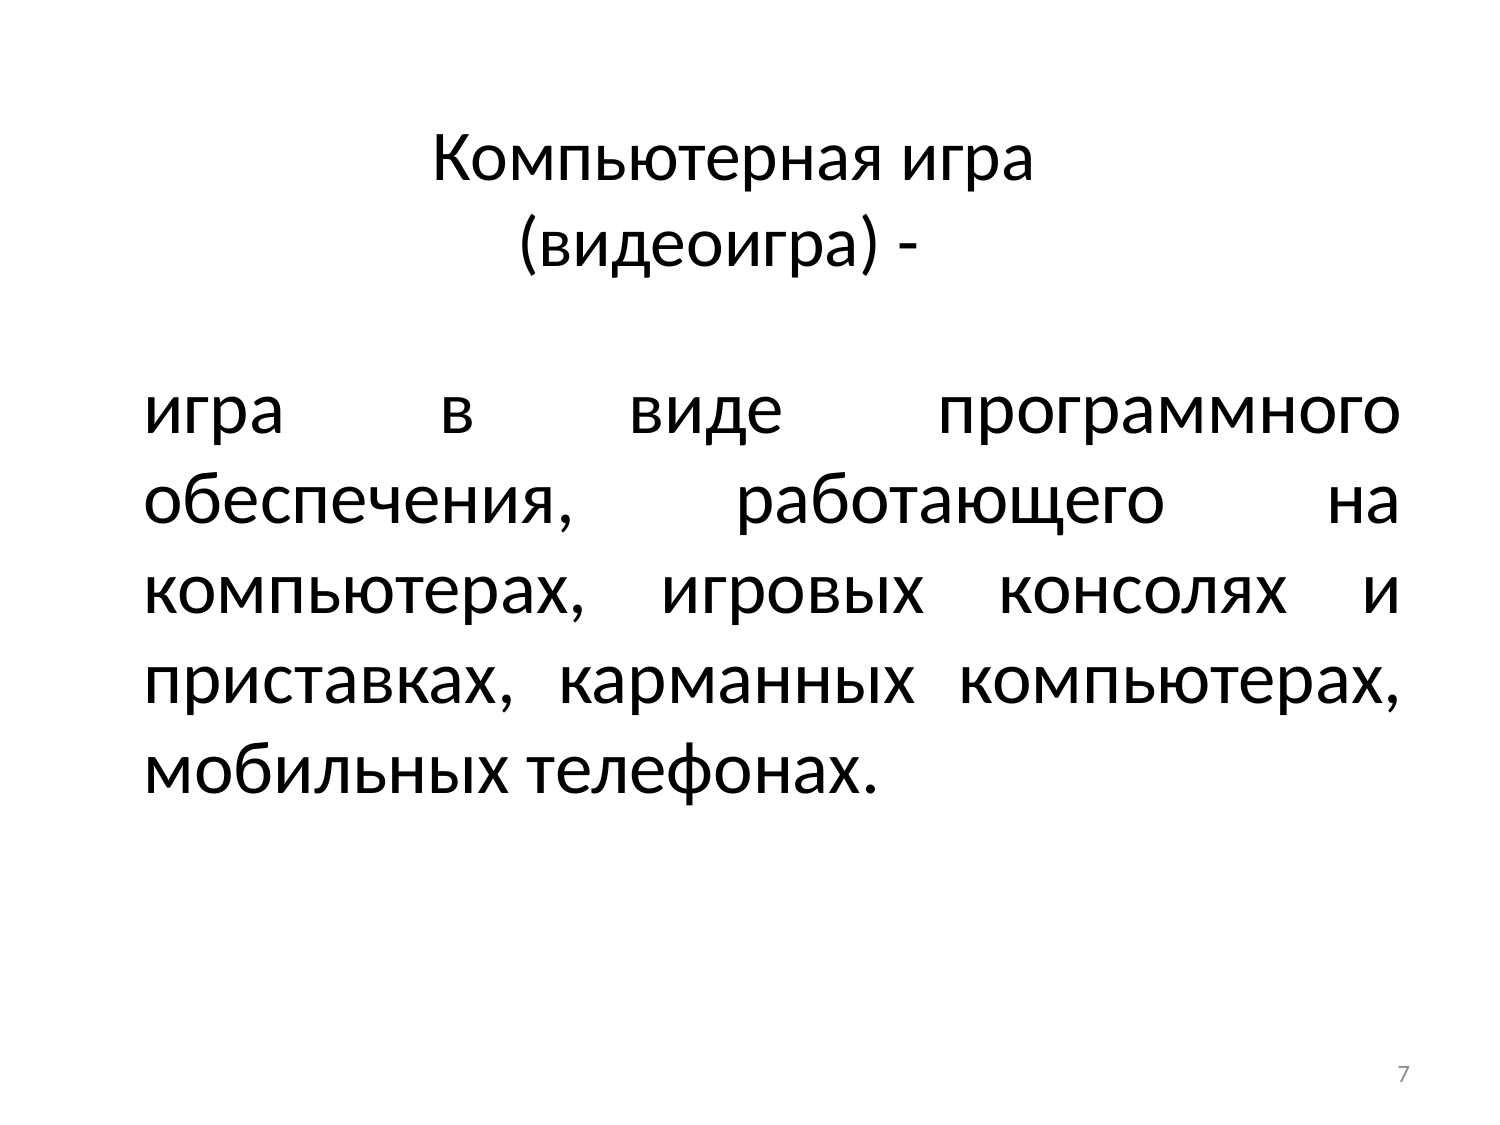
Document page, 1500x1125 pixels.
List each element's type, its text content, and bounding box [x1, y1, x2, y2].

text_box игра в виде программного обеспечения, работающего на компьютерах, игровых консолях и приставках, карманных компьютерах, мобильных телефонах. [128, 351, 1418, 817]
title Компьютерная игра (видеоигра) - [246, 101, 1207, 289]
slide_number 7 [1074, 1042, 1425, 1103]
